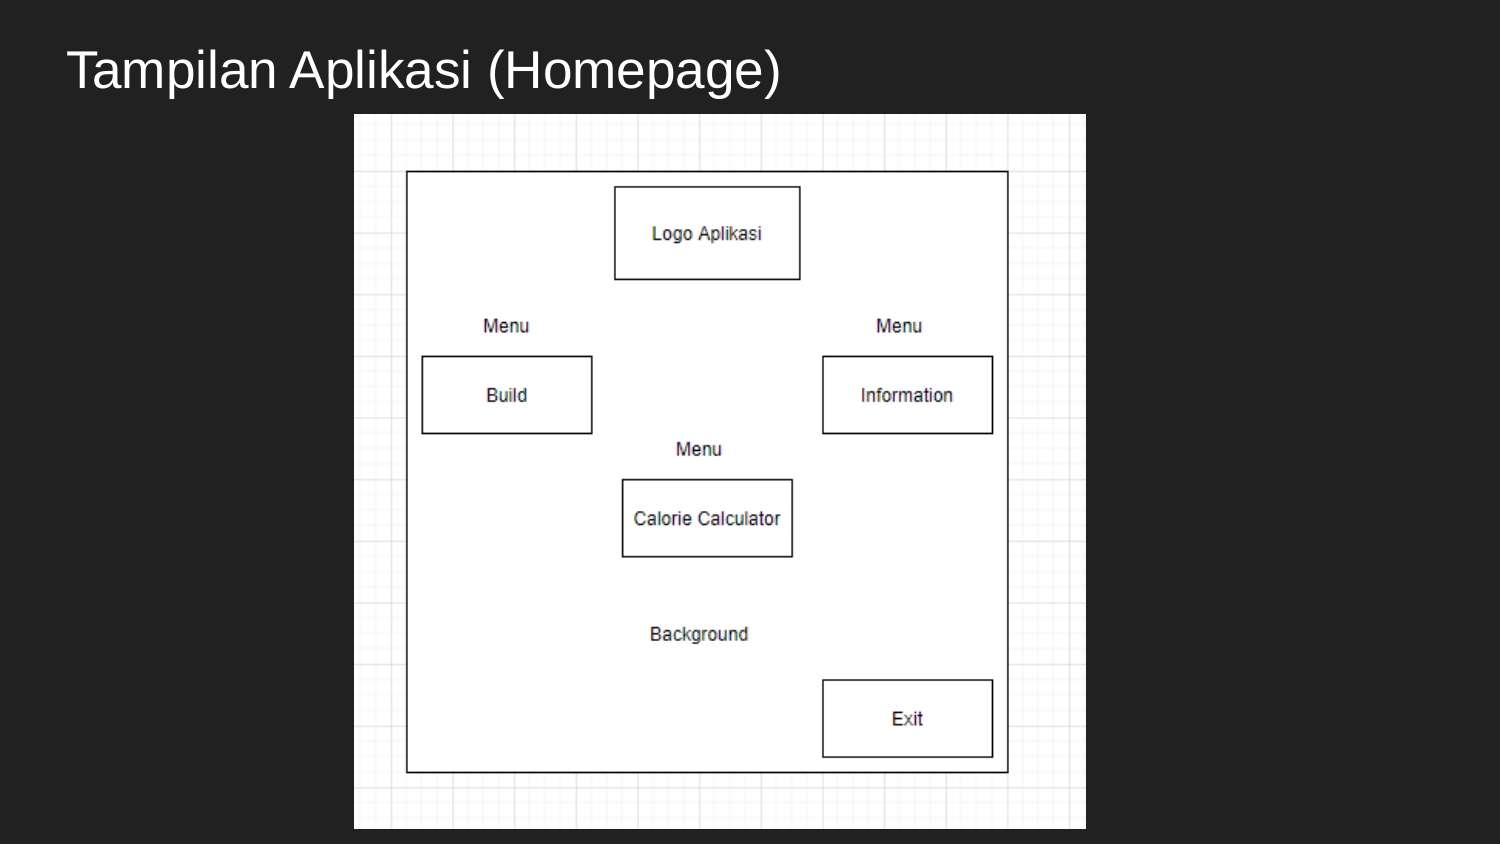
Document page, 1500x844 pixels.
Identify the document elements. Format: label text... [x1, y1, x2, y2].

title Tampilan Aplikasi (Homepage) [51, 20, 1449, 115]
picture [354, 113, 1086, 829]
